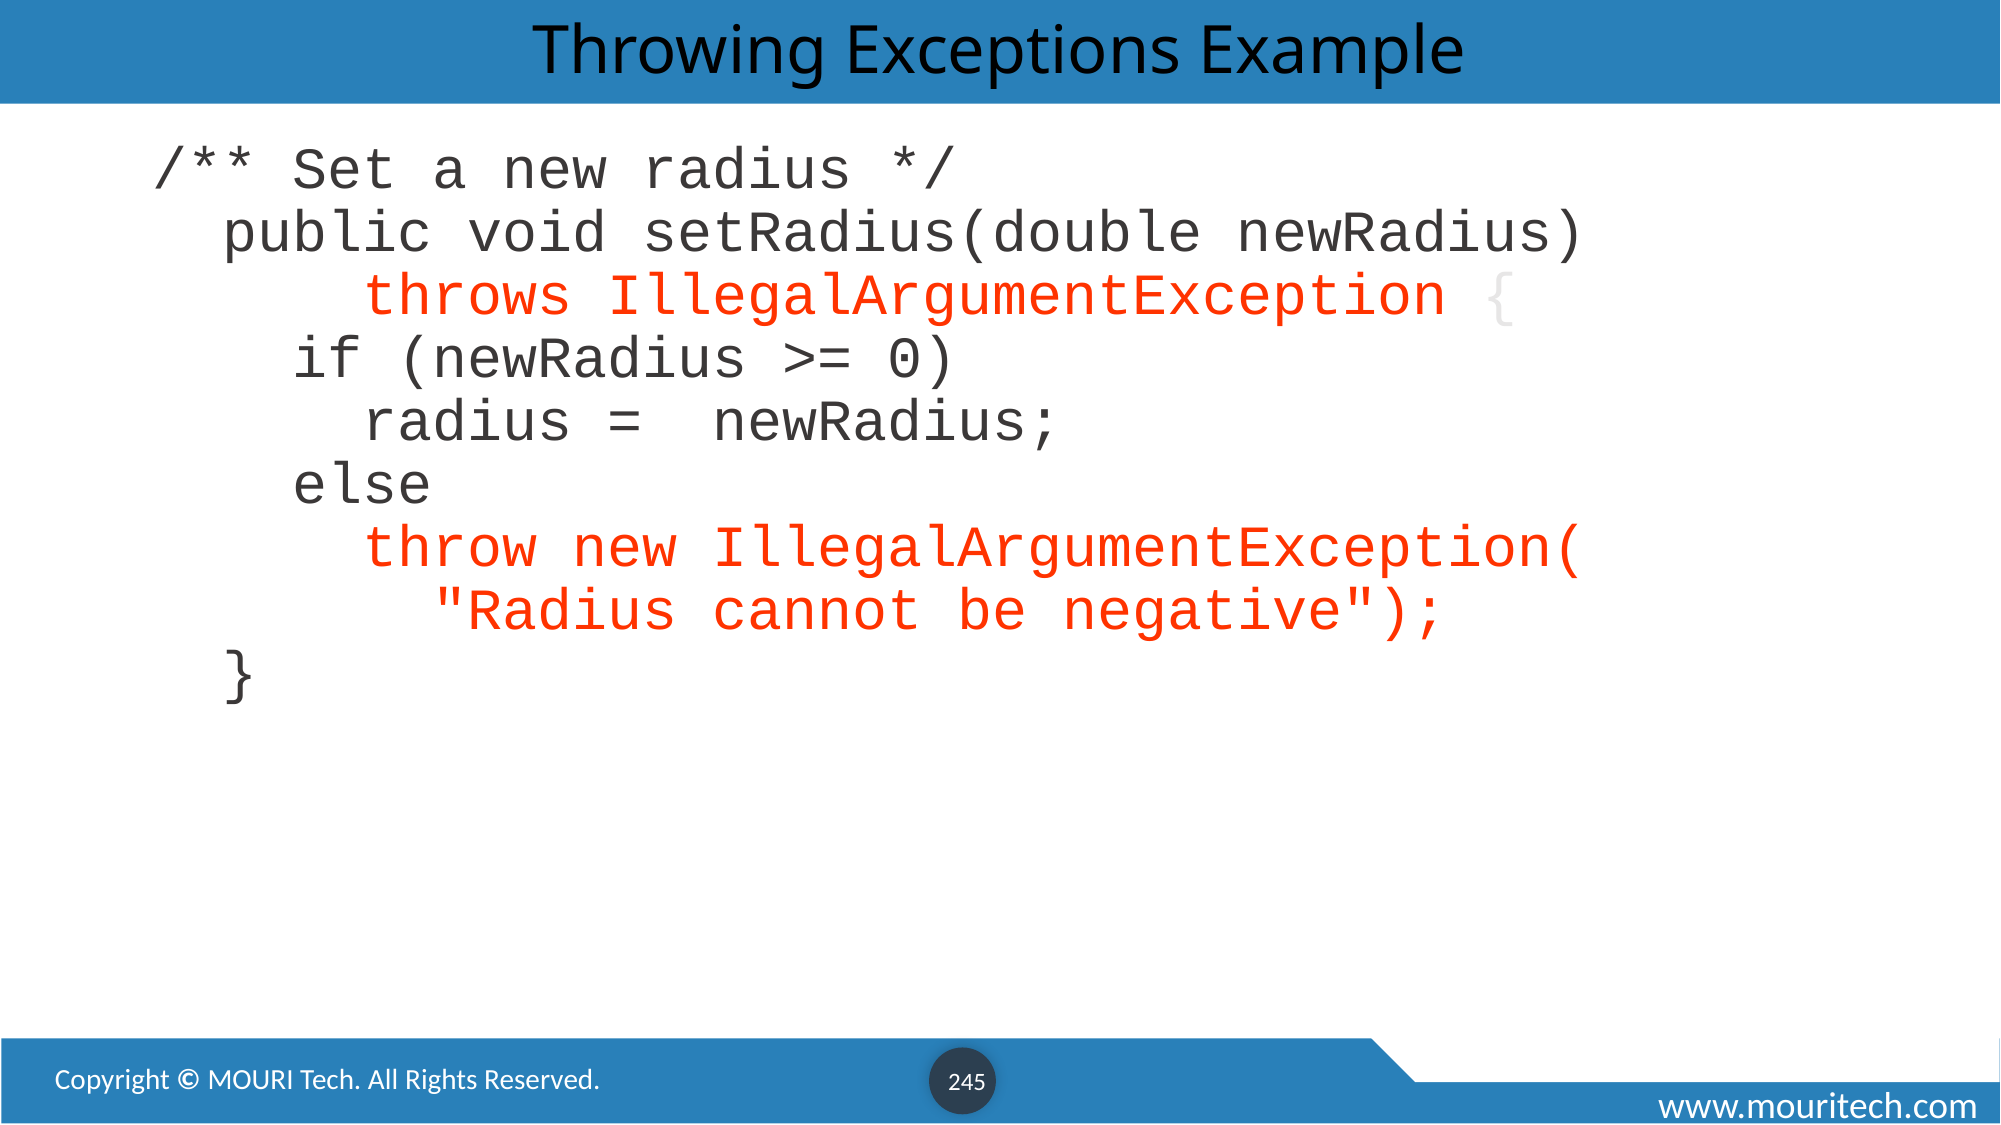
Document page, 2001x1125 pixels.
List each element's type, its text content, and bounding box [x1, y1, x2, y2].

title Throwing Exceptions Example [0, 0, 2000, 104]
list /** Set a new radius */ public void setRadius(double newRadius) throws IllegalArgumentException { if (newRadius >= 0) radius = newRadius; else throw new IllegalArgumentException( "Radius cannot be negative"); } [137, 130, 1863, 1014]
slide_number 245 [931, 1051, 1003, 1111]
